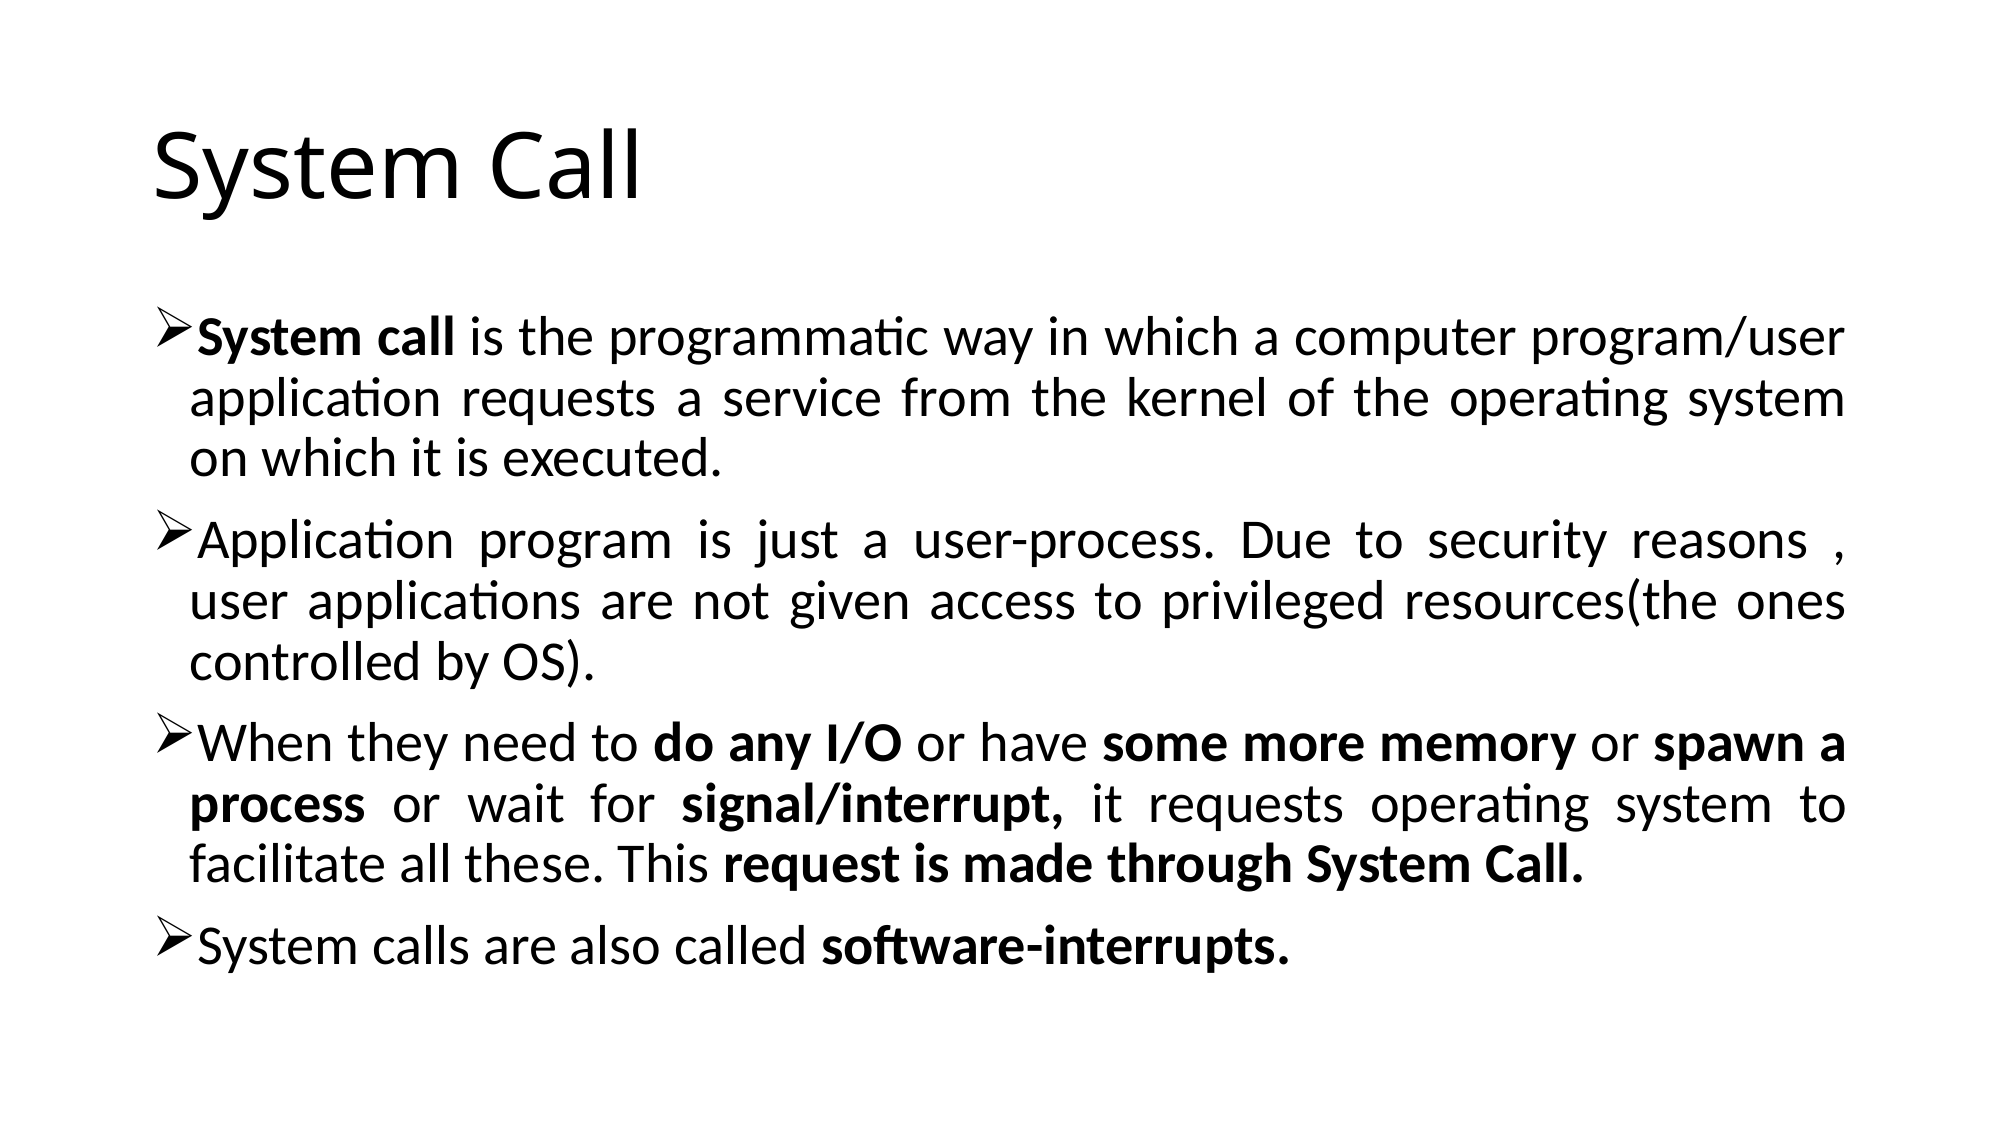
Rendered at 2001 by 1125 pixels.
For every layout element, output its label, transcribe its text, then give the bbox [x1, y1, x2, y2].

list System call is the programmatic way in which a computer program/user application requests a service from the kernel of the operating system on which it is executed. Application program is just a user-process. Due to security reasons , user applications are not given access to privileged resources(the ones controlled by OS). When they need to do any I/O or have some more memory or spawn a process or wait for signal/interrupt, it requests operating system to facilitate all these. This request is made through System Call. System calls are also called software-interrupts. [137, 299, 1863, 1014]
title System Call [137, 59, 1863, 278]
